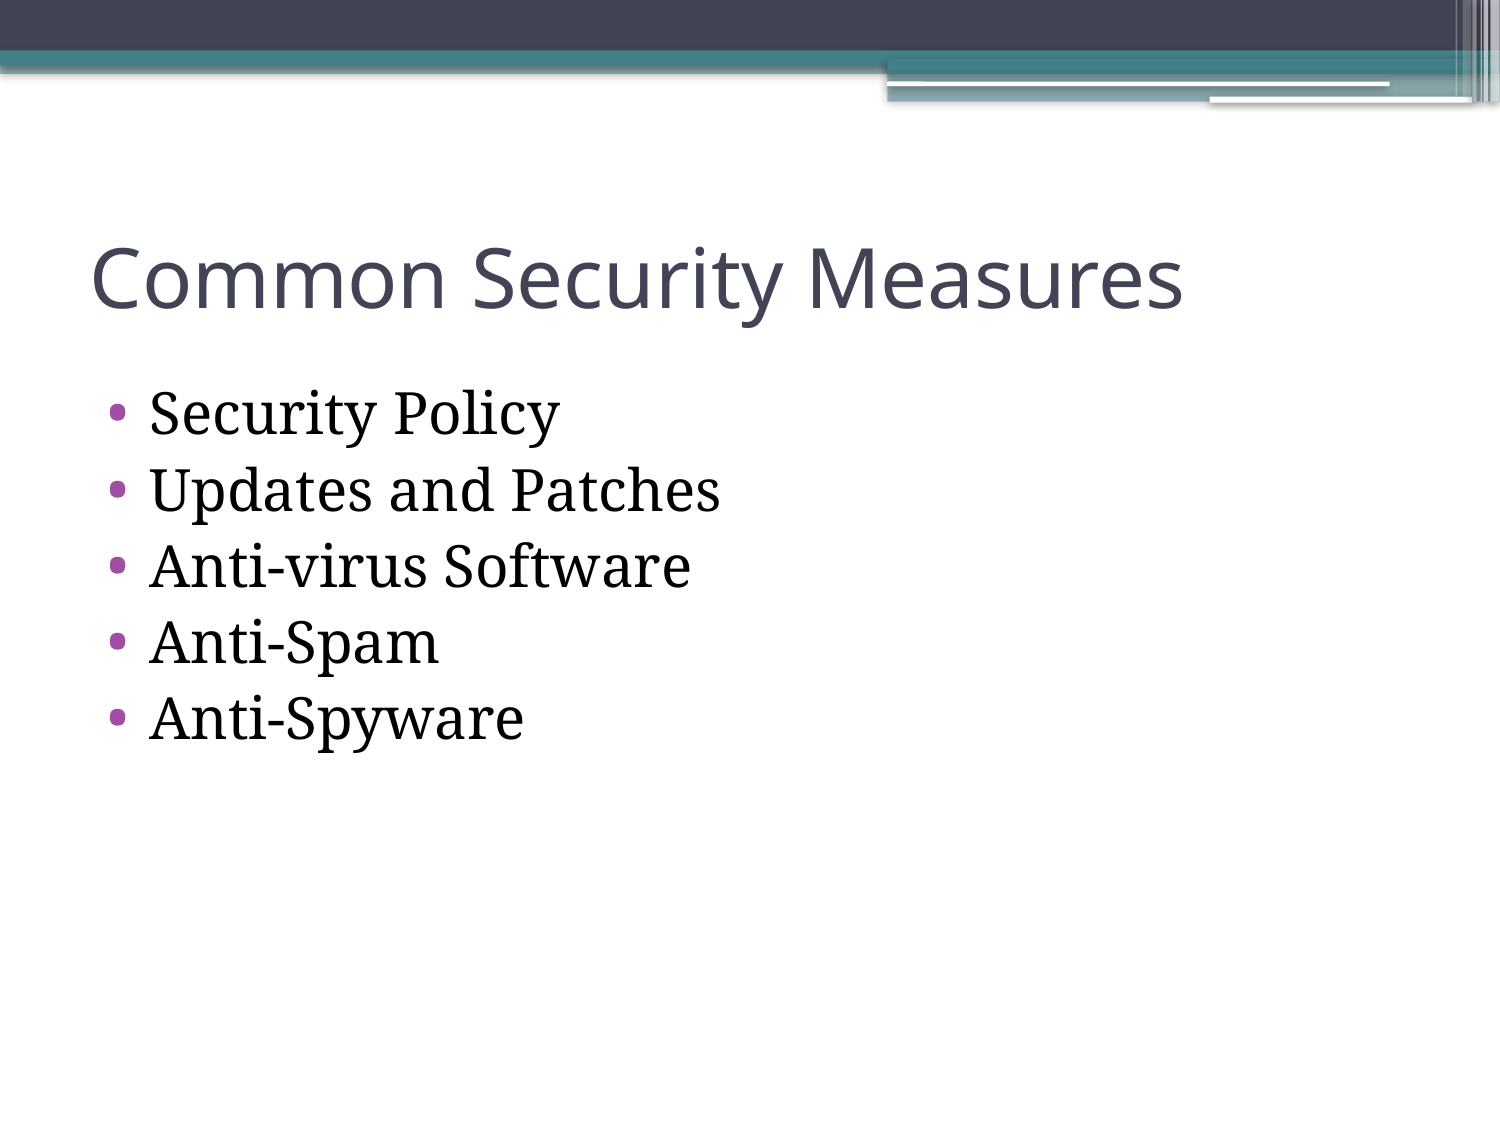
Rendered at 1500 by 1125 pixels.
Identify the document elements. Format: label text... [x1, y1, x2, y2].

title Common Security Measures [75, 187, 1425, 363]
list Security Policy Updates and Patches Anti-virus Software Anti-Spam Anti-Spyware [75, 368, 1425, 1079]
